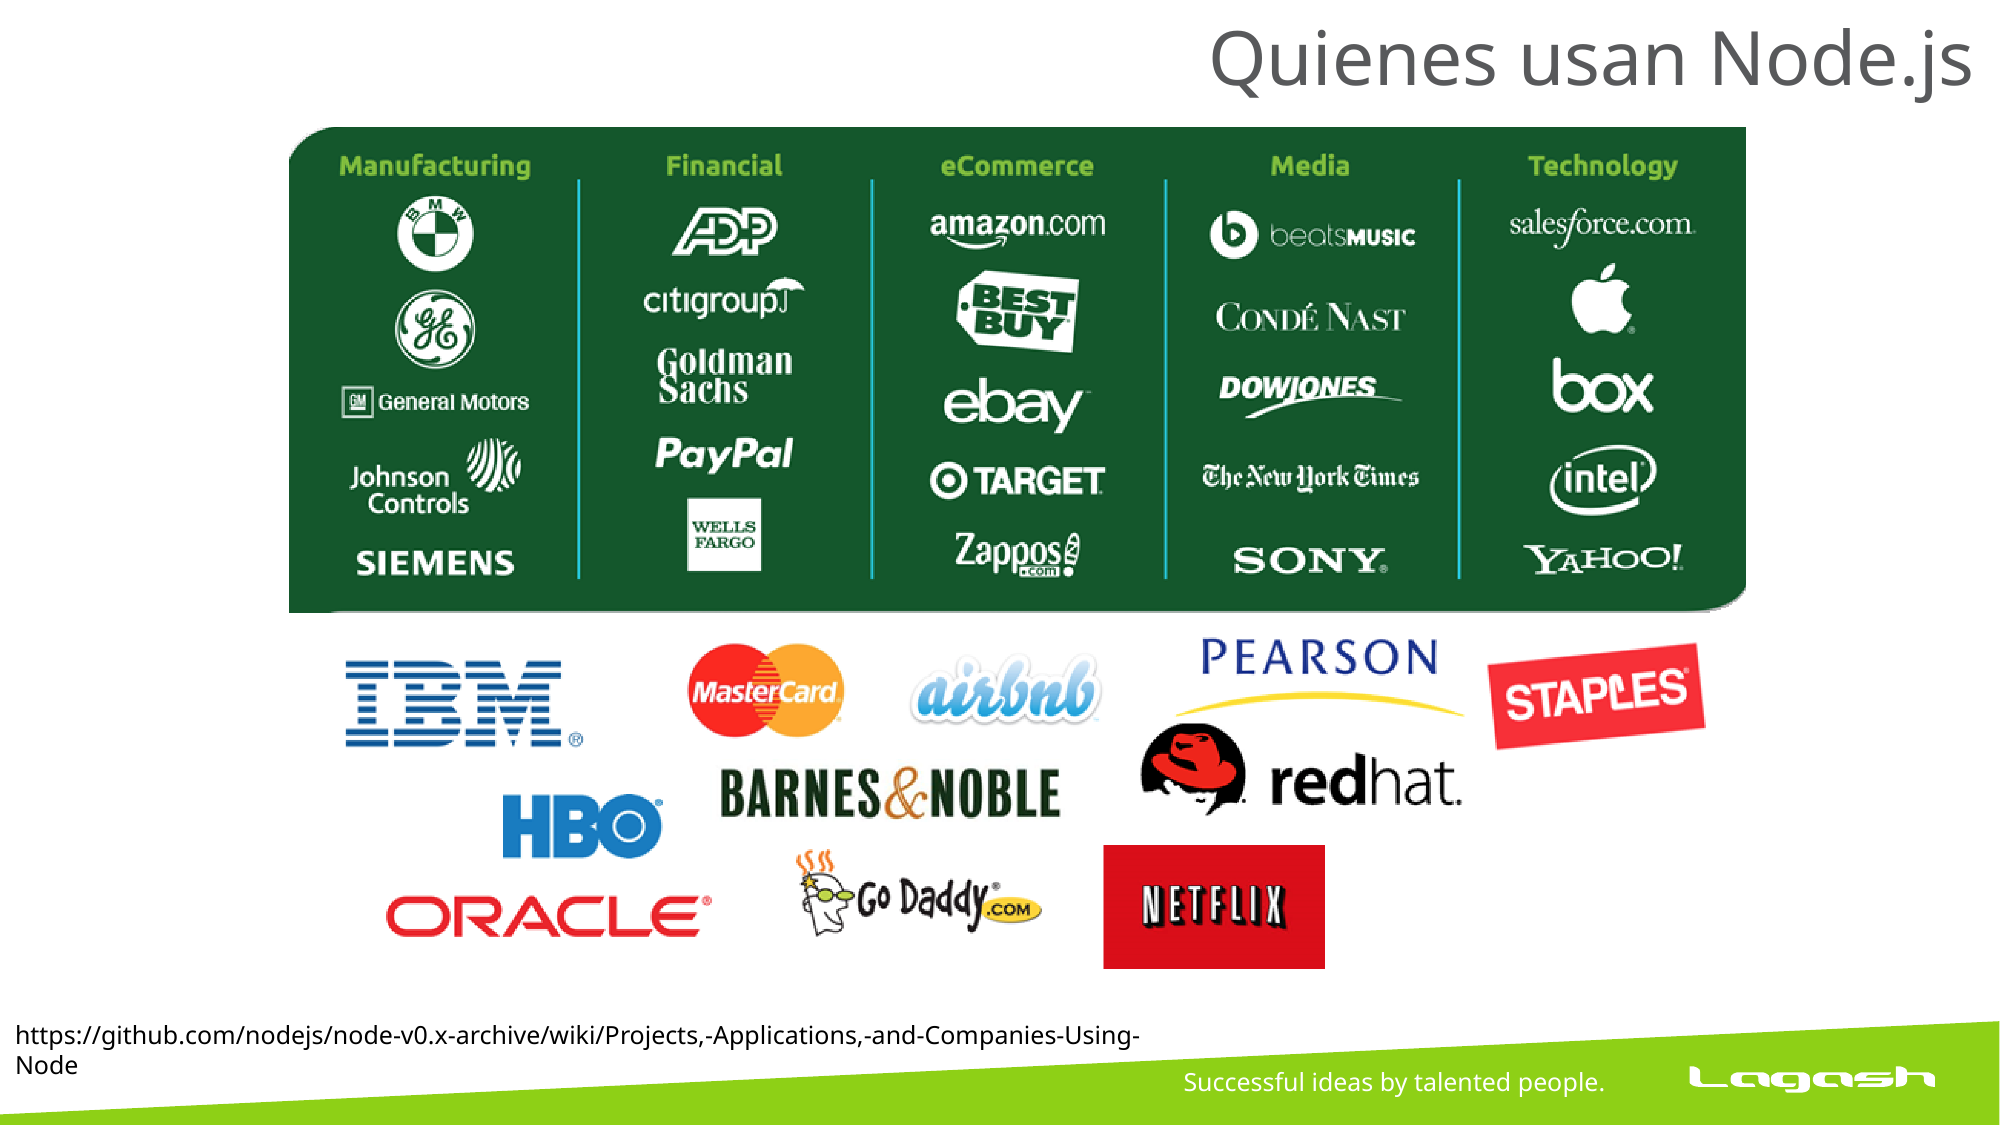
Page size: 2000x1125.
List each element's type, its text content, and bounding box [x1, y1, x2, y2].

picture [289, 127, 1746, 989]
title Quienes usan Node.js [24, 21, 1975, 103]
text_box https://github.com/nodejs/node-v0.x-archive/wiki/Projects,-Applications,-and-Companies-Using-Node [0, 1012, 1198, 1088]
